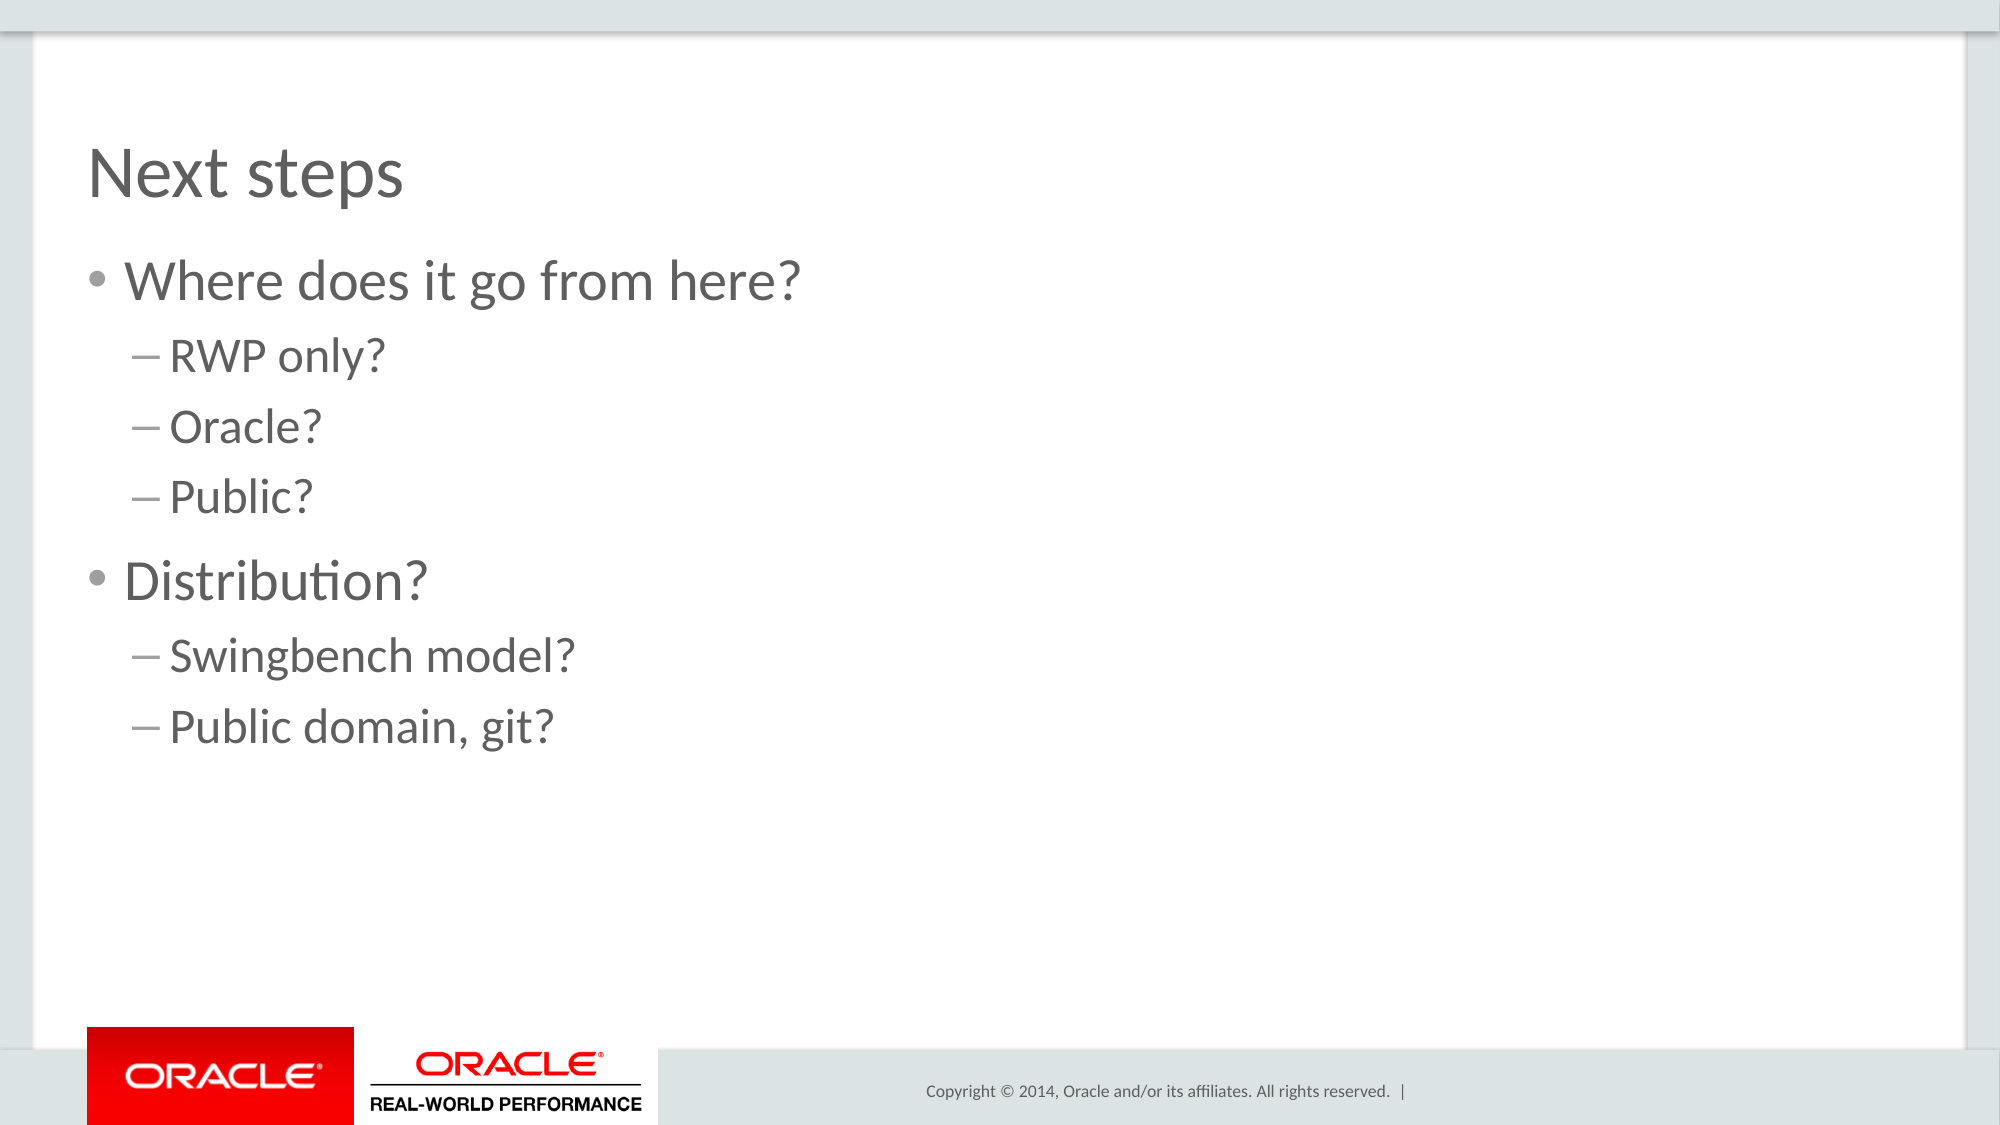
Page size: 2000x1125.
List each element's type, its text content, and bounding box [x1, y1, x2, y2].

list Where does it go from here? RWP only? Oracle? Public? Distribution? Swingbench model? Public domain, git? [87, 249, 1913, 975]
title Next steps [87, 66, 1913, 213]
picture [87, 1027, 658, 1125]
